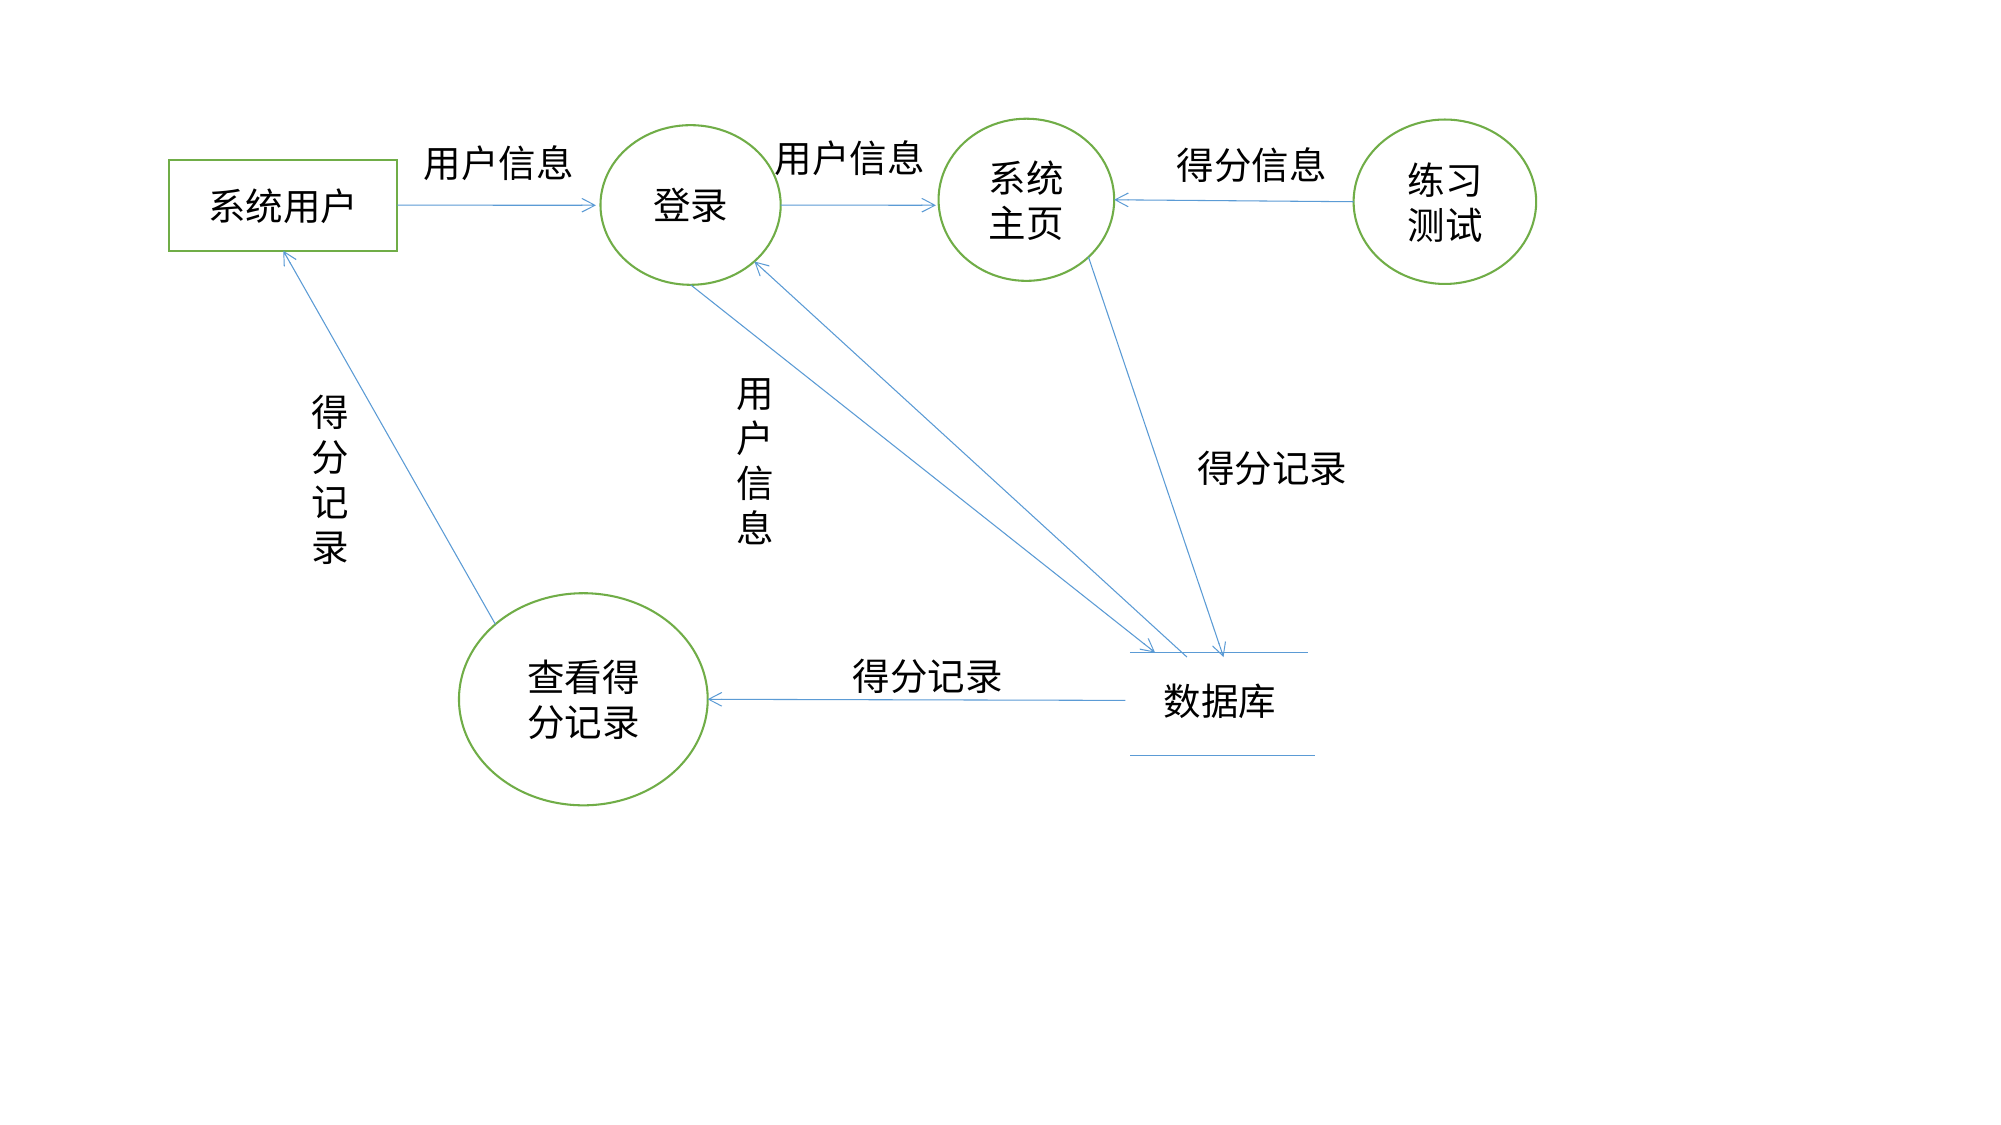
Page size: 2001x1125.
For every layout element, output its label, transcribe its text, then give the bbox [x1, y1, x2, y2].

text_box 得分记录 [1224, 437, 1413, 498]
text_box 系统主页 [937, 117, 1116, 261]
text_box 得分记录 [837, 701, 1032, 706]
text_box 用户信息 [408, 132, 615, 192]
text_box 用户信息 [760, 127, 957, 188]
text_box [754, 261, 1187, 658]
text_box 练习测试 [1352, 118, 1538, 285]
text_box 查看得分记录 [457, 592, 709, 807]
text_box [1088, 257, 1224, 658]
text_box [690, 284, 754, 653]
text_box 得分信息 [1161, 134, 1356, 195]
text_box 系统用户 [168, 159, 398, 252]
text_box 登录 [599, 124, 782, 286]
text_box 得分记录 [837, 658, 1032, 699]
text_box 数据库 [1149, 670, 1362, 731]
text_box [283, 250, 496, 625]
